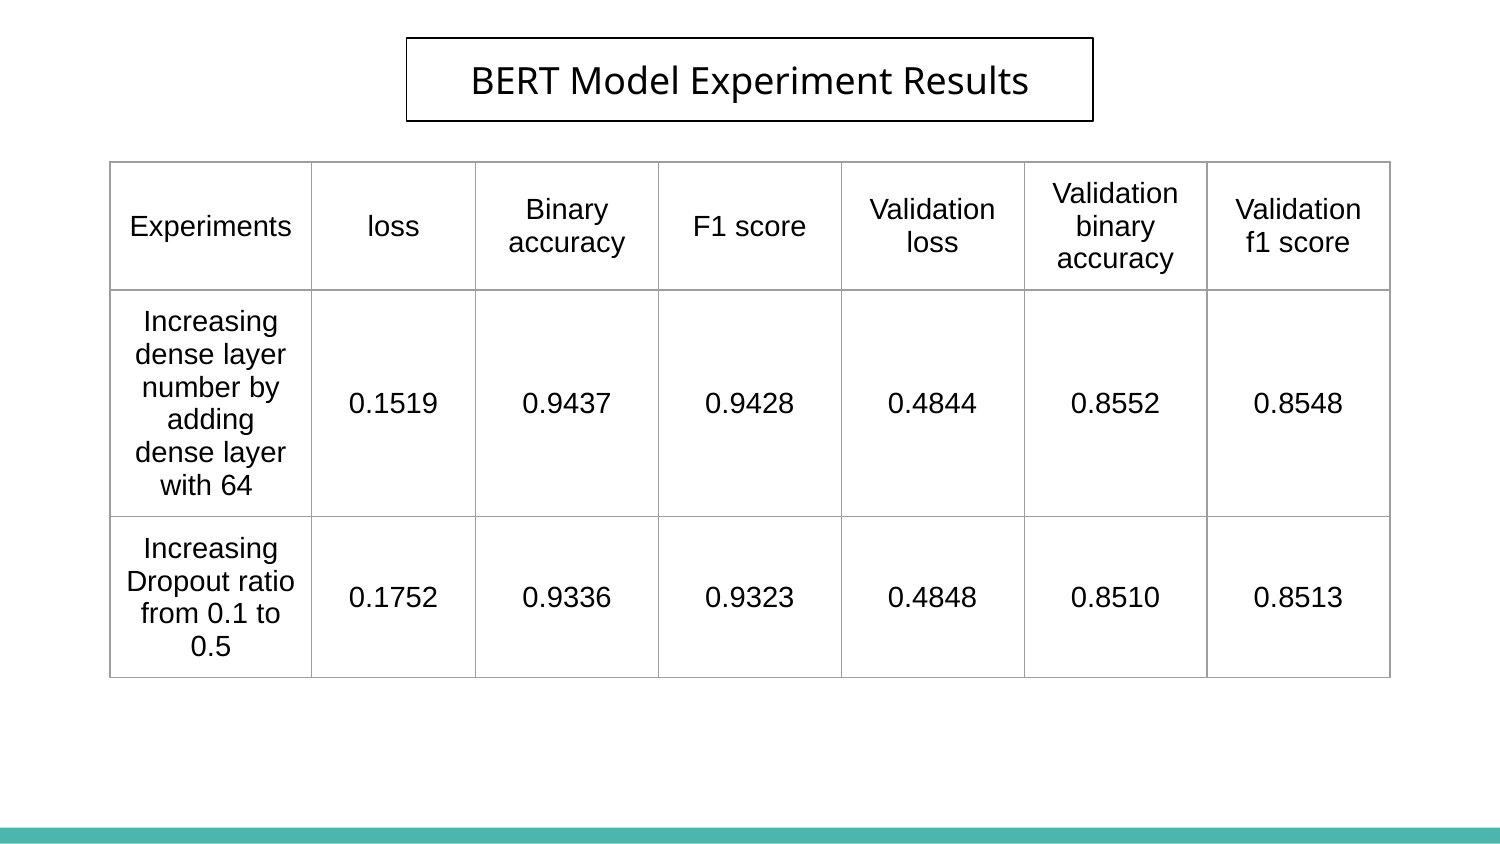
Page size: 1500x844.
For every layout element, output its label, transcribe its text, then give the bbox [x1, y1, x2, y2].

table_cell Increasing dense layer number by adding dense layer with 64 [111, 291, 311, 516]
table_cell 0.4844 [842, 291, 1024, 516]
table_cell 0.1519 [312, 291, 475, 516]
table_cell 0.8513 [1208, 517, 1389, 677]
table_header Validation f1 score [1208, 163, 1389, 289]
table_header Validation binary accuracy [1025, 163, 1206, 289]
table_cell 0.8510 [1025, 517, 1206, 677]
table_cell 0.9336 [476, 517, 658, 677]
table_header loss [312, 163, 475, 289]
text_box BERT Model Experiment Results [406, 37, 1094, 121]
table_header F1 score [659, 163, 841, 289]
table_header Binary accuracy [476, 163, 658, 289]
table_cell 0.9437 [476, 291, 658, 516]
table_cell 0.8548 [1208, 291, 1389, 516]
table_cell 0.9428 [659, 291, 841, 516]
table_cell 0.8552 [1025, 291, 1206, 516]
table_header Validation loss [842, 163, 1024, 289]
table_cell 0.9323 [659, 517, 841, 677]
table_cell Increasing Dropout ratio from 0.1 to 0.5 [111, 517, 311, 677]
table_cell 0.4848 [842, 517, 1024, 677]
table_header Experiments [111, 163, 311, 289]
table_cell 0.1752 [312, 517, 475, 677]
